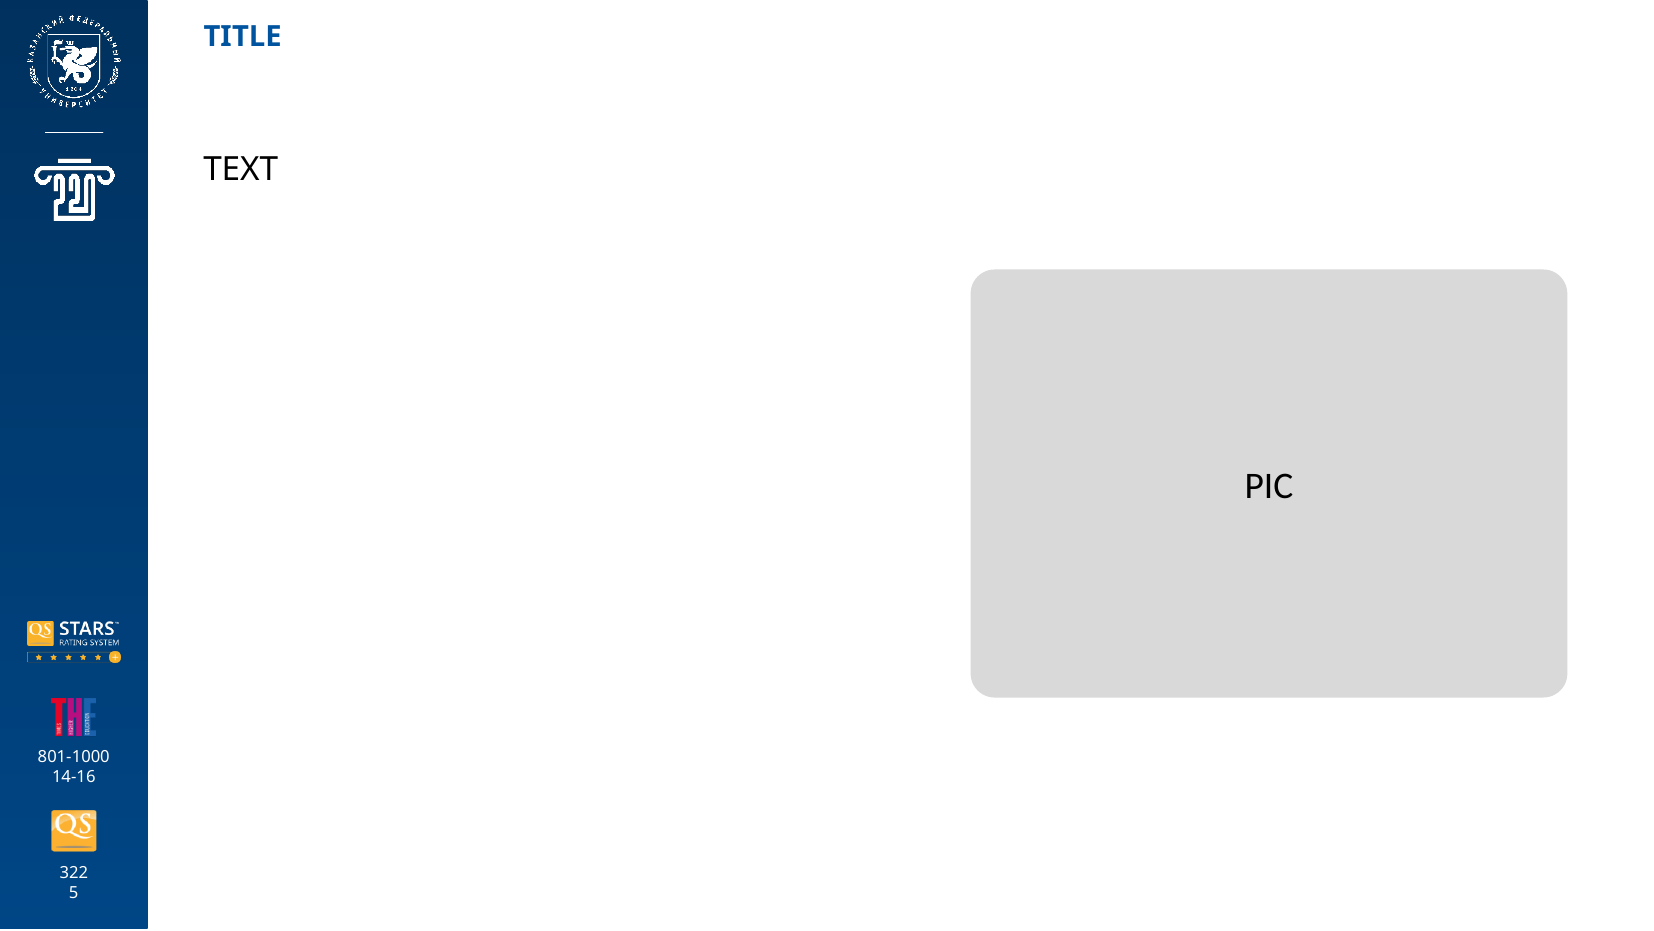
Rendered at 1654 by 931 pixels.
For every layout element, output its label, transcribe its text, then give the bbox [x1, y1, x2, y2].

text_box PIC [968, 267, 1570, 700]
picture [27, 15, 121, 221]
text_box TITLE [188, 17, 1568, 139]
text_box 801-1000 14-16 [15, 738, 133, 793]
text_box TEXT [188, 139, 929, 893]
picture [27, 620, 121, 663]
text_box 322 5 [15, 854, 133, 910]
text_box [0, 0, 150, 930]
picture [51, 694, 96, 739]
picture [42, 799, 106, 862]
